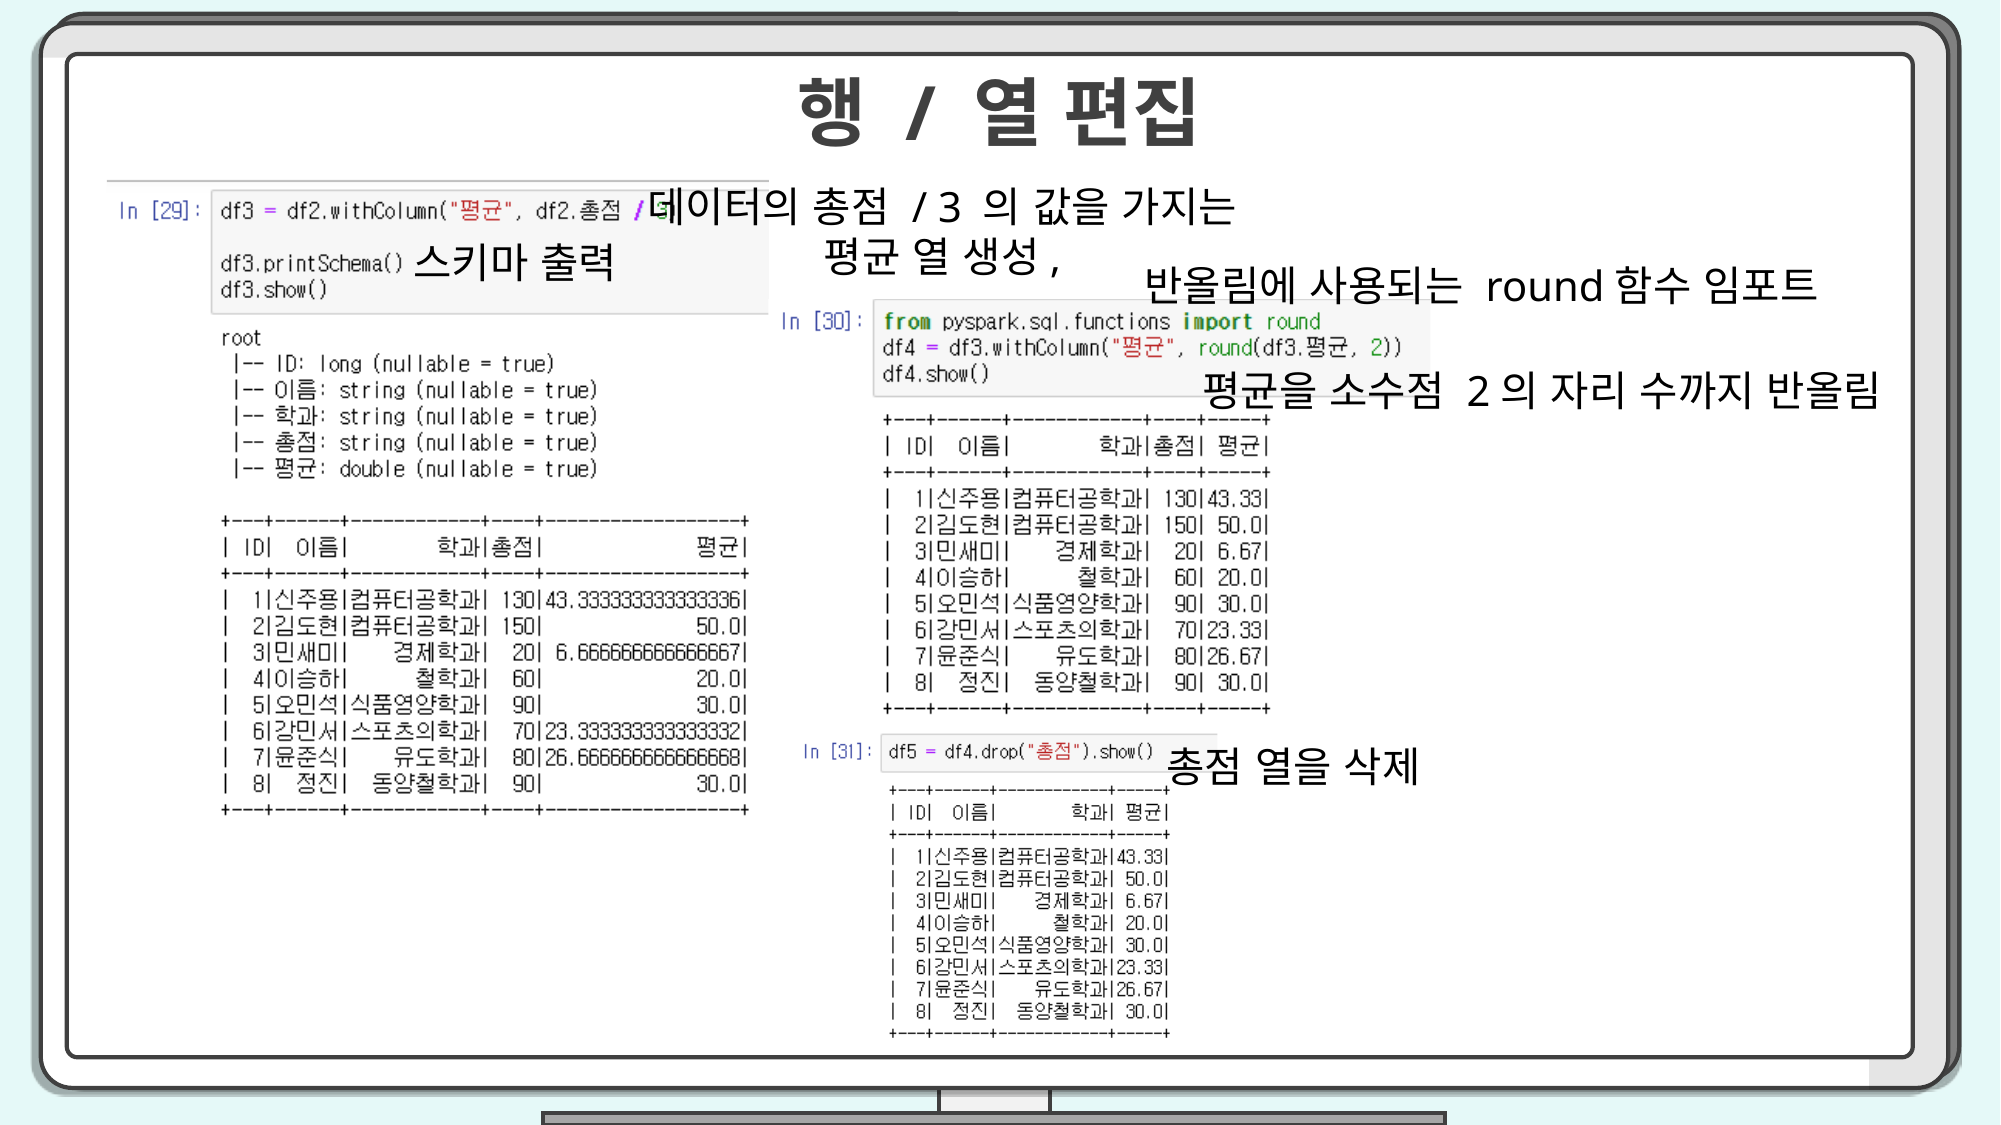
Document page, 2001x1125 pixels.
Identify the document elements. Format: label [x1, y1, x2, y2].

text_box [40, 13, 1960, 1125]
picture [770, 729, 1218, 1046]
picture [106, 179, 1431, 838]
